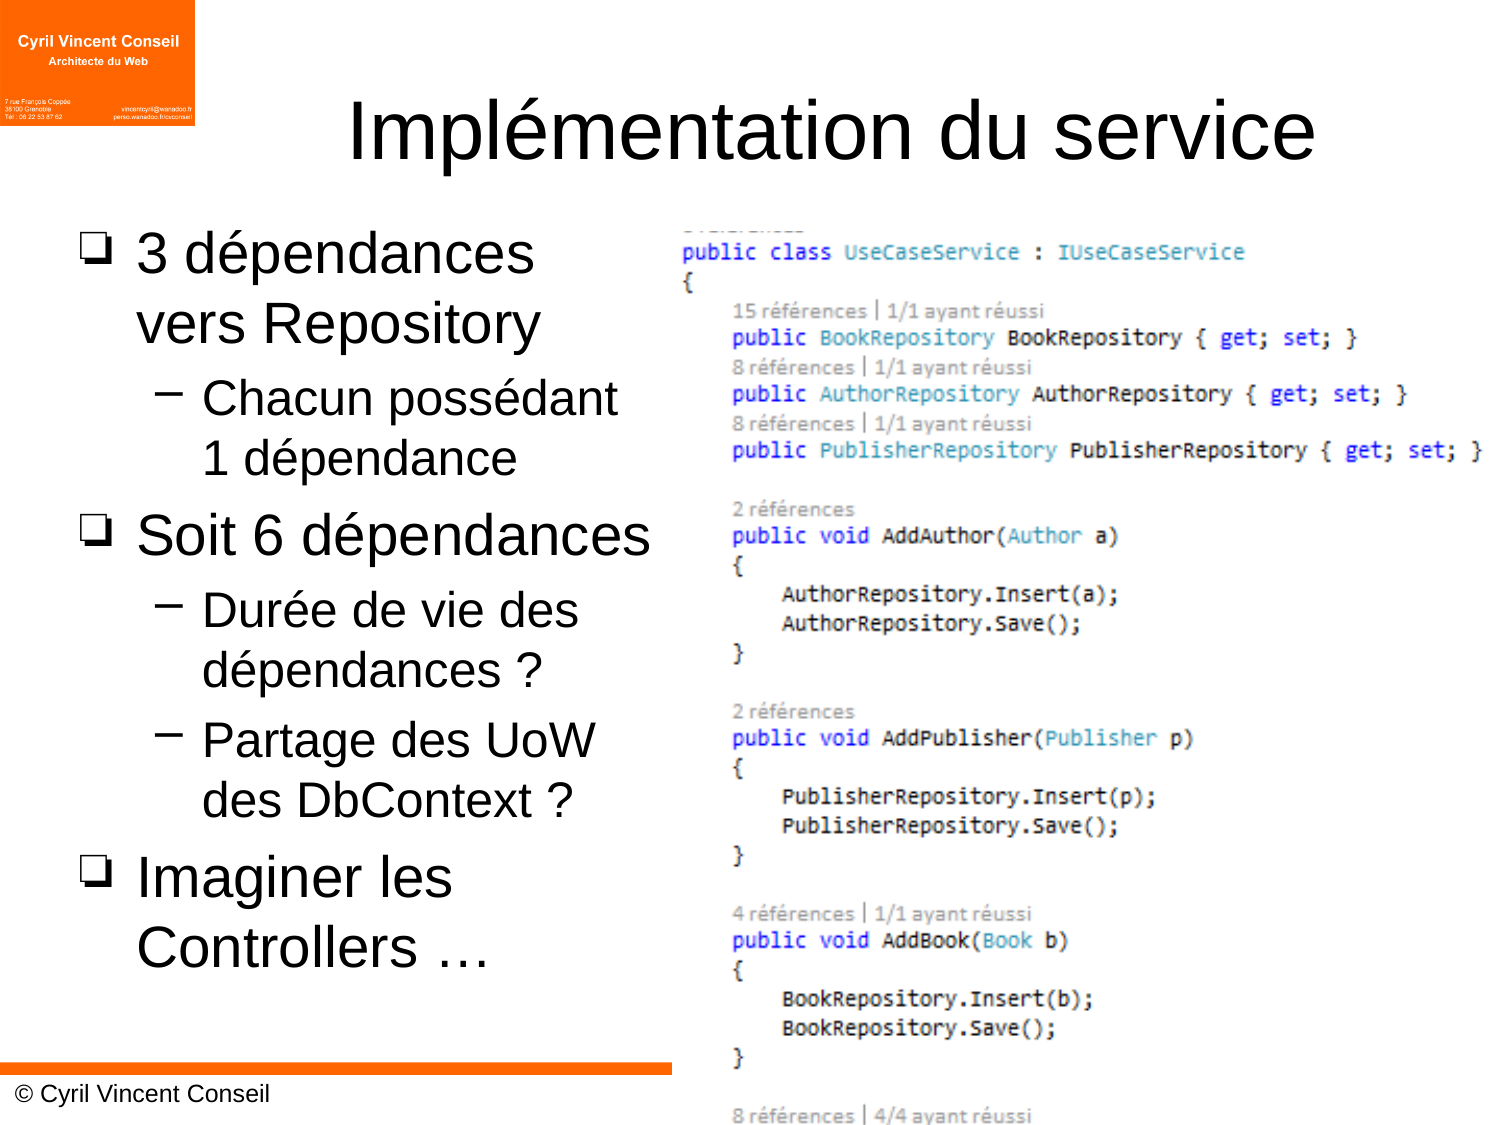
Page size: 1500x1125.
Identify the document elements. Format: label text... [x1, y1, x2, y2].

title Implémentation du service [194, 32, 1470, 220]
picture [0, 0, 195, 126]
list 3 dépendances vers Repository Chacun possédant 1 dépendance Soit 6 dépendances Durée de vie des dépendances ? Partage des UoW des DbContext ? Imaginer les Controllers … [64, 208, 673, 884]
picture [672, 231, 1500, 1125]
